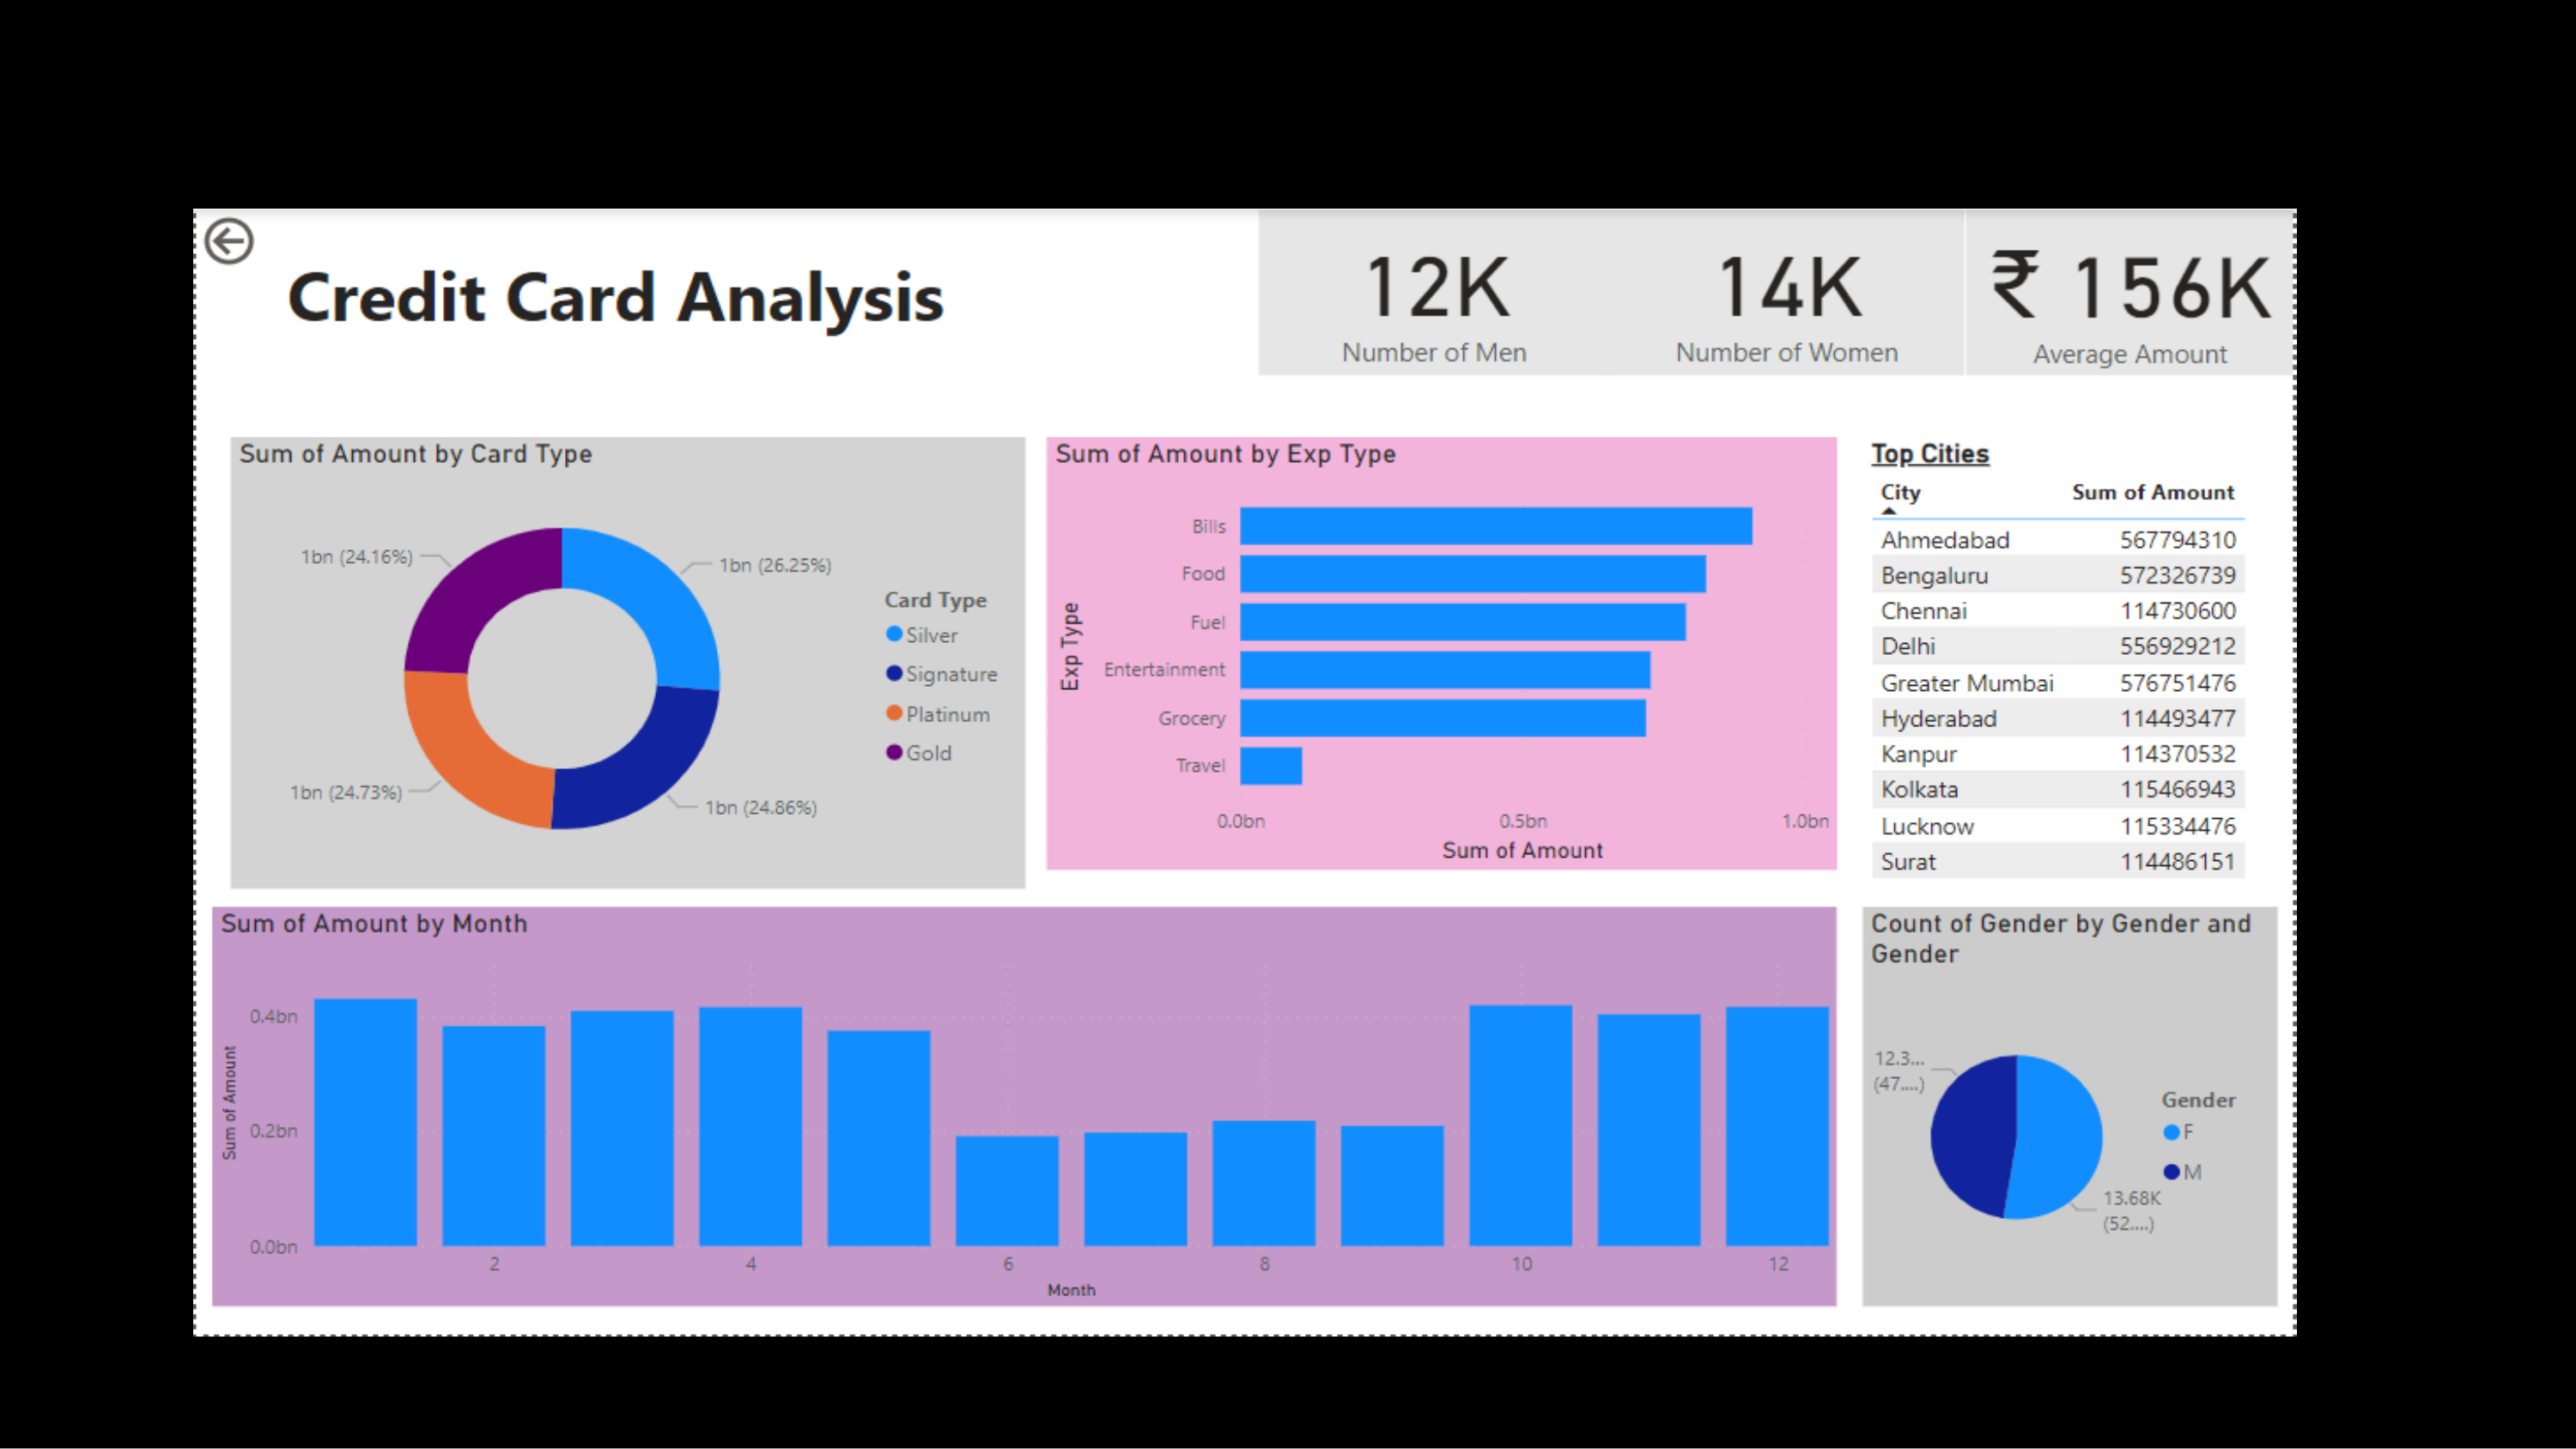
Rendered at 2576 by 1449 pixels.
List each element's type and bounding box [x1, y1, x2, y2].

picture [192, 209, 2298, 1337]
